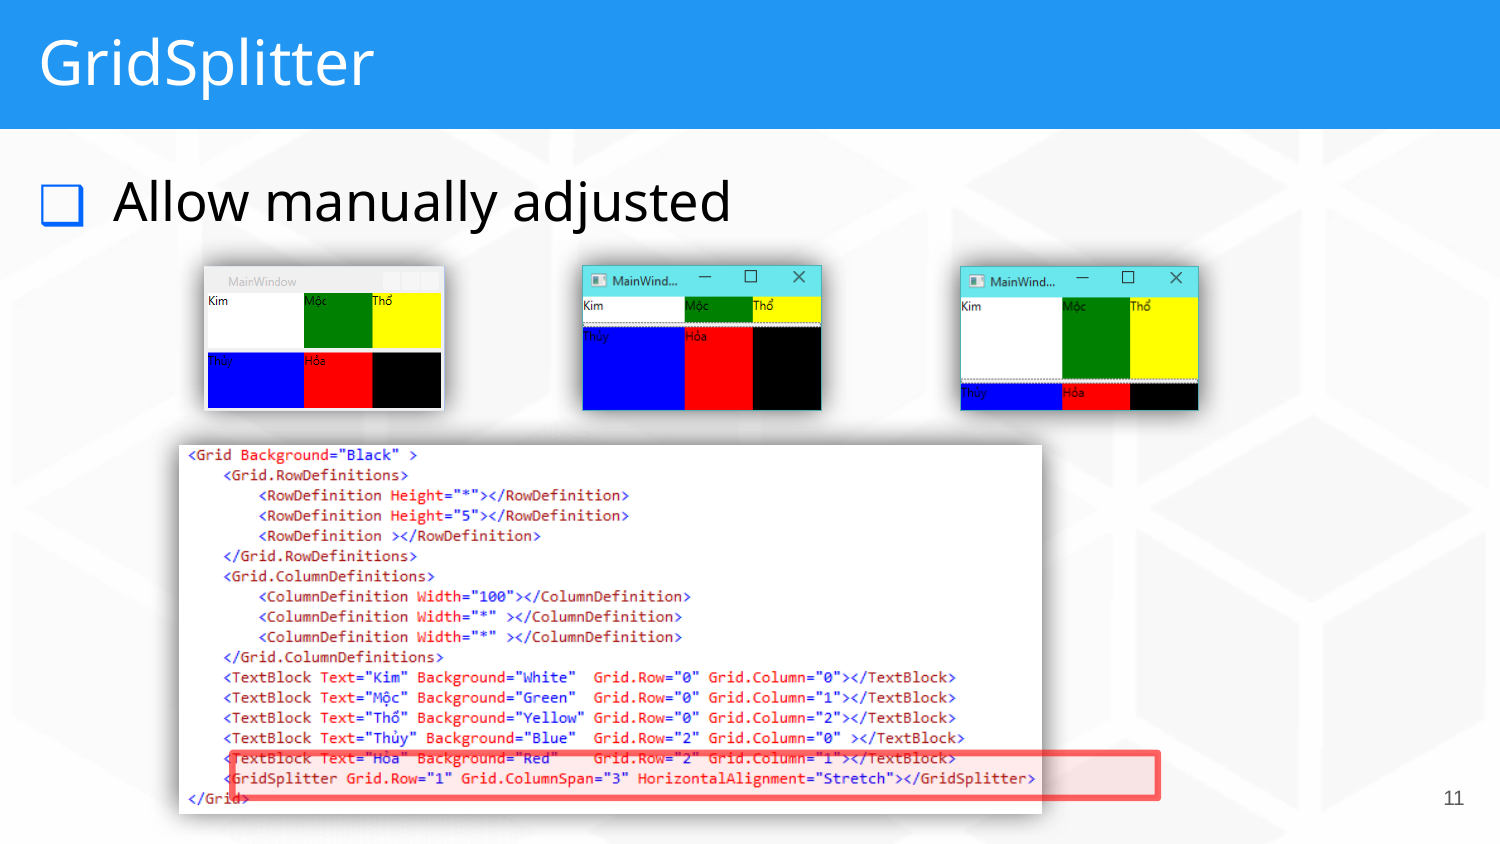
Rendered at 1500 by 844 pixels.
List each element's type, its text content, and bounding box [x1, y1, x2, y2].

picture [960, 266, 1200, 412]
slide_number ‹#› [1389, 764, 1480, 830]
picture [0, 129, 1500, 844]
text_box [1046, 753, 1158, 798]
picture [204, 266, 446, 411]
title GridSplitter [23, 0, 1500, 122]
picture [179, 445, 1042, 814]
list Allow manually adjusted [23, 149, 1489, 844]
picture [581, 265, 823, 412]
